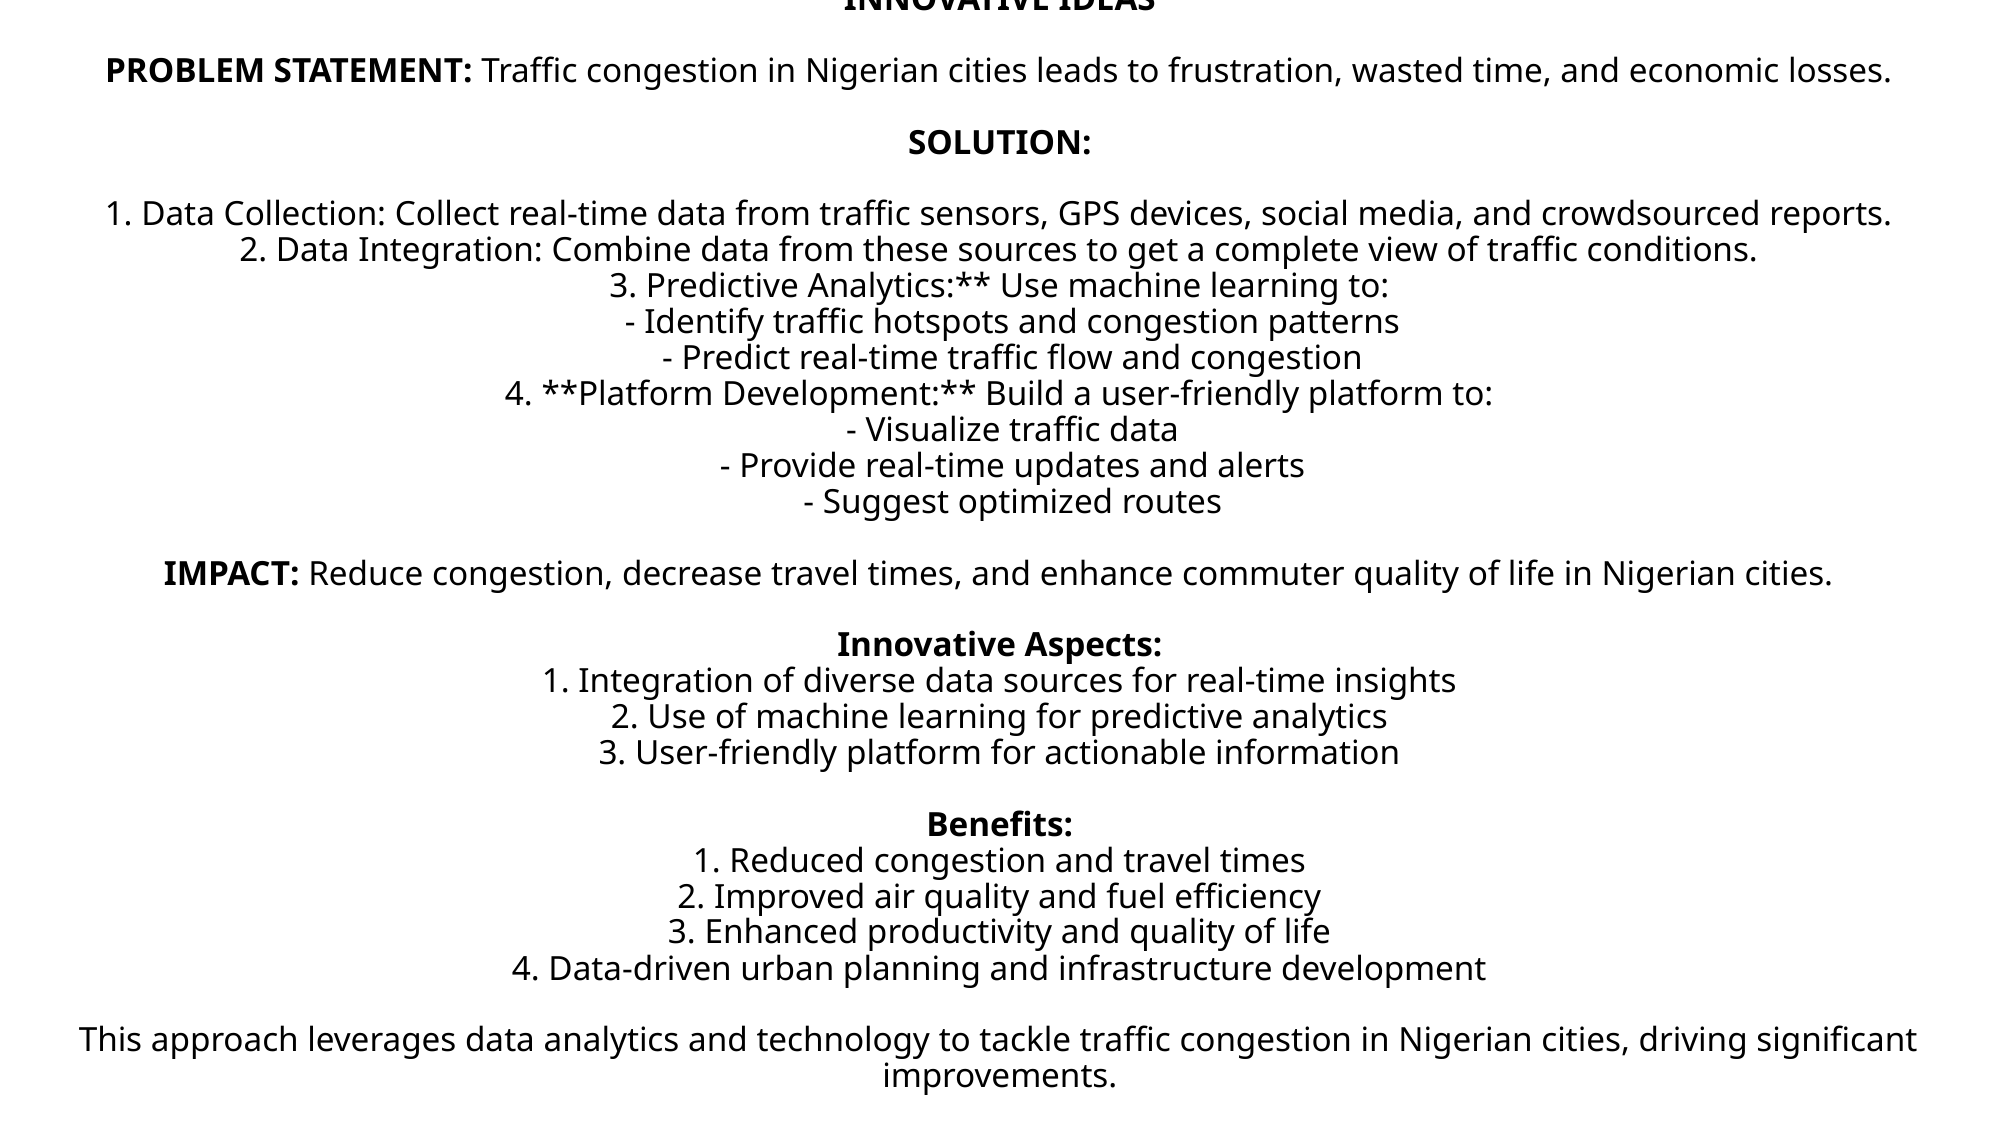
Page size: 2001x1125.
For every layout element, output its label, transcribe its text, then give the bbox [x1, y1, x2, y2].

title INNOVATIVE IDEAS PROBLEM STATEMENT: Traffic congestion in Nigerian cities leads to frustration, wasted time, and economic losses. SOLUTION: 1. Data Collection: Collect real-time data from traffic sensors, GPS devices, social media, and crowdsourced reports. 2. Data Integration: Combine data from these sources to get a complete view of traffic conditions. 3. Predictive Analytics:** Use machine learning to: - Identify traffic hotspots and congestion patterns - Predict real-time traffic flow and congestion 4. **Platform Development:** Build a user-friendly platform to: - Visualize traffic data - Provide real-time updates and alerts - Suggest optimized routes IMPACT: Reduce congestion, decrease travel times, and enhance commuter quality of life in Nigerian cities. Innovative Aspects: 1. Integration of diverse data sources for real-time insights 2. Use of machine learning for predictive analytics 3. User-friendly platform for actionable information Benefits: 1. Reduced congestion and travel times 2. Improved air quality and fuel efficiency 3. Enhanced productivity and quality of life 4. Data-driven urban planning and infrastructure development This approach leverages data analytics and technology to tackle traffic congestion in Nigerian cities, driving significant improvements. [38, 19, 1962, 1103]
